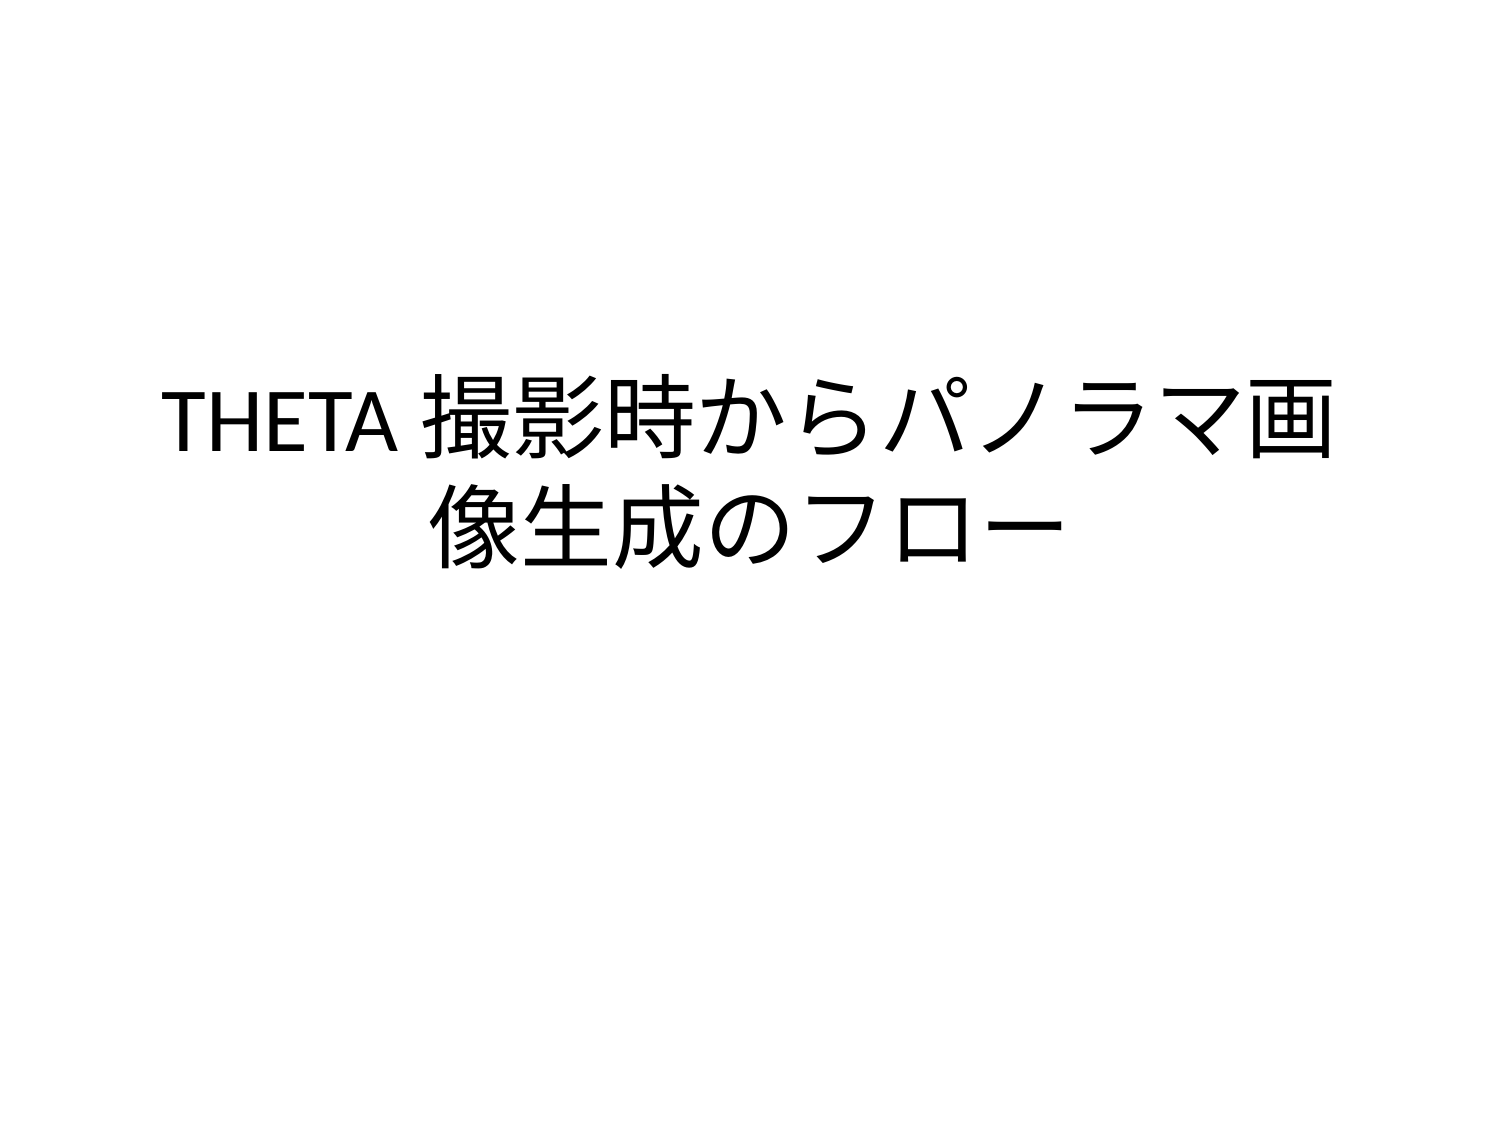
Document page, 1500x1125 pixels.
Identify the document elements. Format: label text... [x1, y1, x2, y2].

title THETA撮影時からパノラマ画像生成のフロー [112, 349, 1388, 591]
